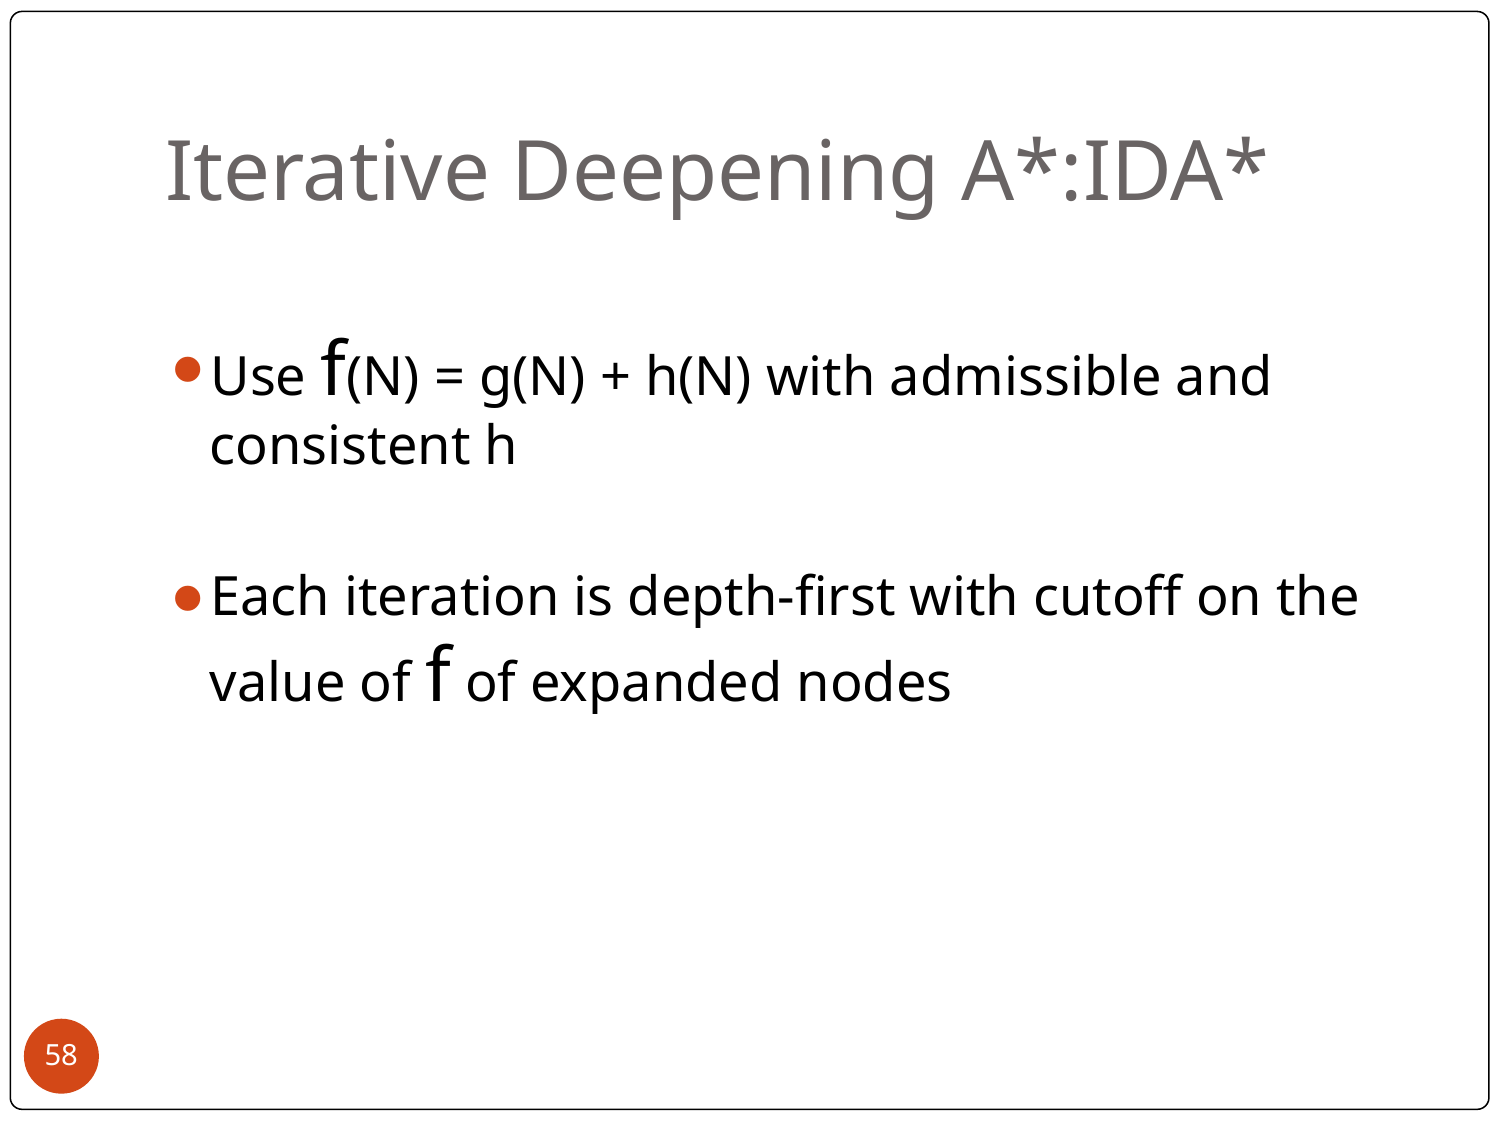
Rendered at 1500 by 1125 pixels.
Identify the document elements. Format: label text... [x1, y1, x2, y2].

title Iterative Deepening A*:IDA* [150, 45, 1425, 233]
text_box ‹#› [23, 1018, 99, 1094]
list Use f(N) = g(N) + h(N) with admissible and consistent h Each iteration is depth-first with cutoff on the value of f of expanded nodes [150, 237, 1425, 988]
